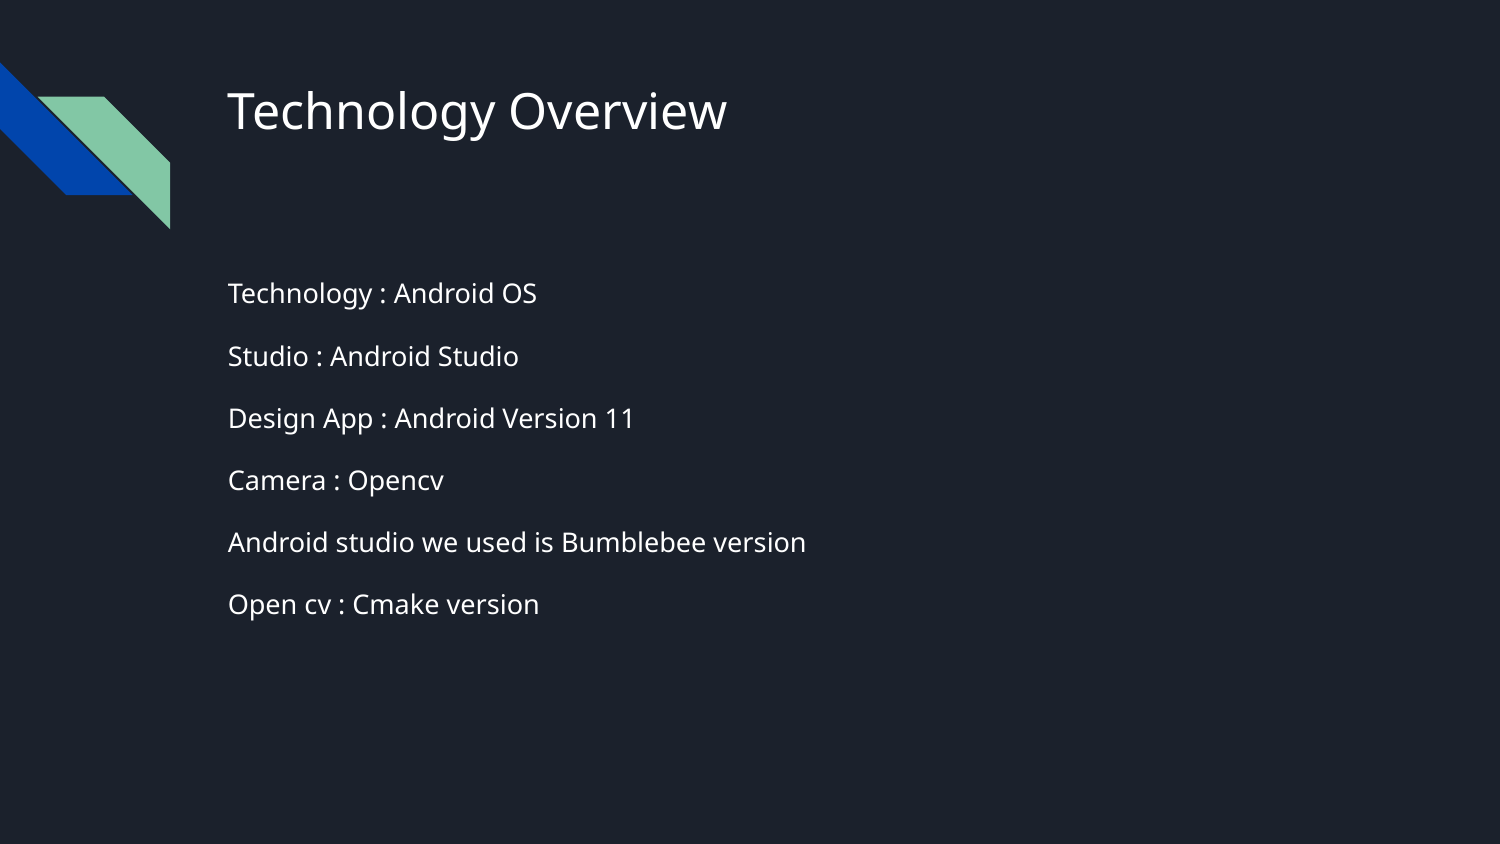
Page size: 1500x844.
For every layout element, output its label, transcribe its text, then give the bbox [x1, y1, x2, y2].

title Technology Overview [212, 64, 1368, 215]
list Technology : Android OS Studio : Android Studio Design App : Android Version 11 Camera : Opencv Android studio we used is Bumblebee version Open cv : Cmake version [212, 257, 1368, 735]
